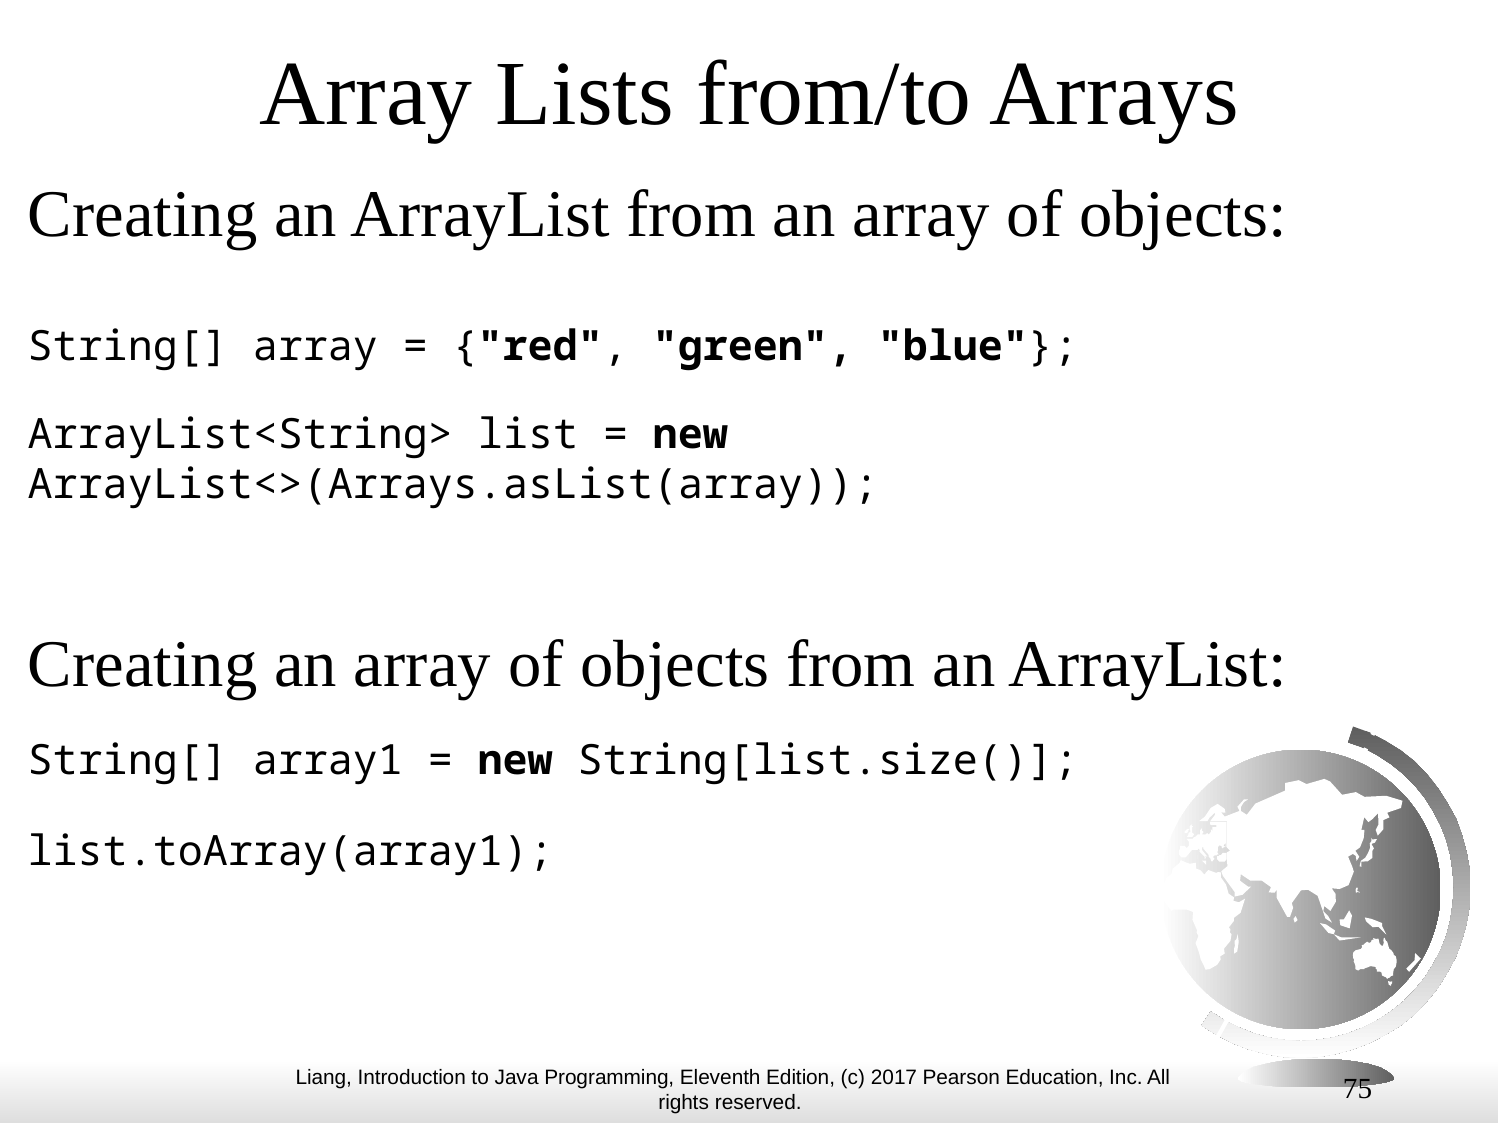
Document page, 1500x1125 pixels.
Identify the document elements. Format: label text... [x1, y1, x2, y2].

slide_number 75 [1074, 1049, 1388, 1125]
list Creating an ArrayList from an array of objects: String[] array = {"red", "green", "blue"}; ArrayList<String> list = new ArrayList<>(Arrays.asList(array)); [12, 372, 1488, 575]
text_box Creating an array of objects from an ArrayList: String[] array1 = new String[list.size()]; list.toArray(array1); [12, 612, 1463, 1025]
list Creating an ArrayList from an array of objects: String[] array = {"red", "green", "blue"}; ArrayList<String> list = new ArrayList<>(Arrays.asList(array)); [12, 162, 1488, 371]
title Array Lists from/to Arrays [112, 24, 1388, 150]
